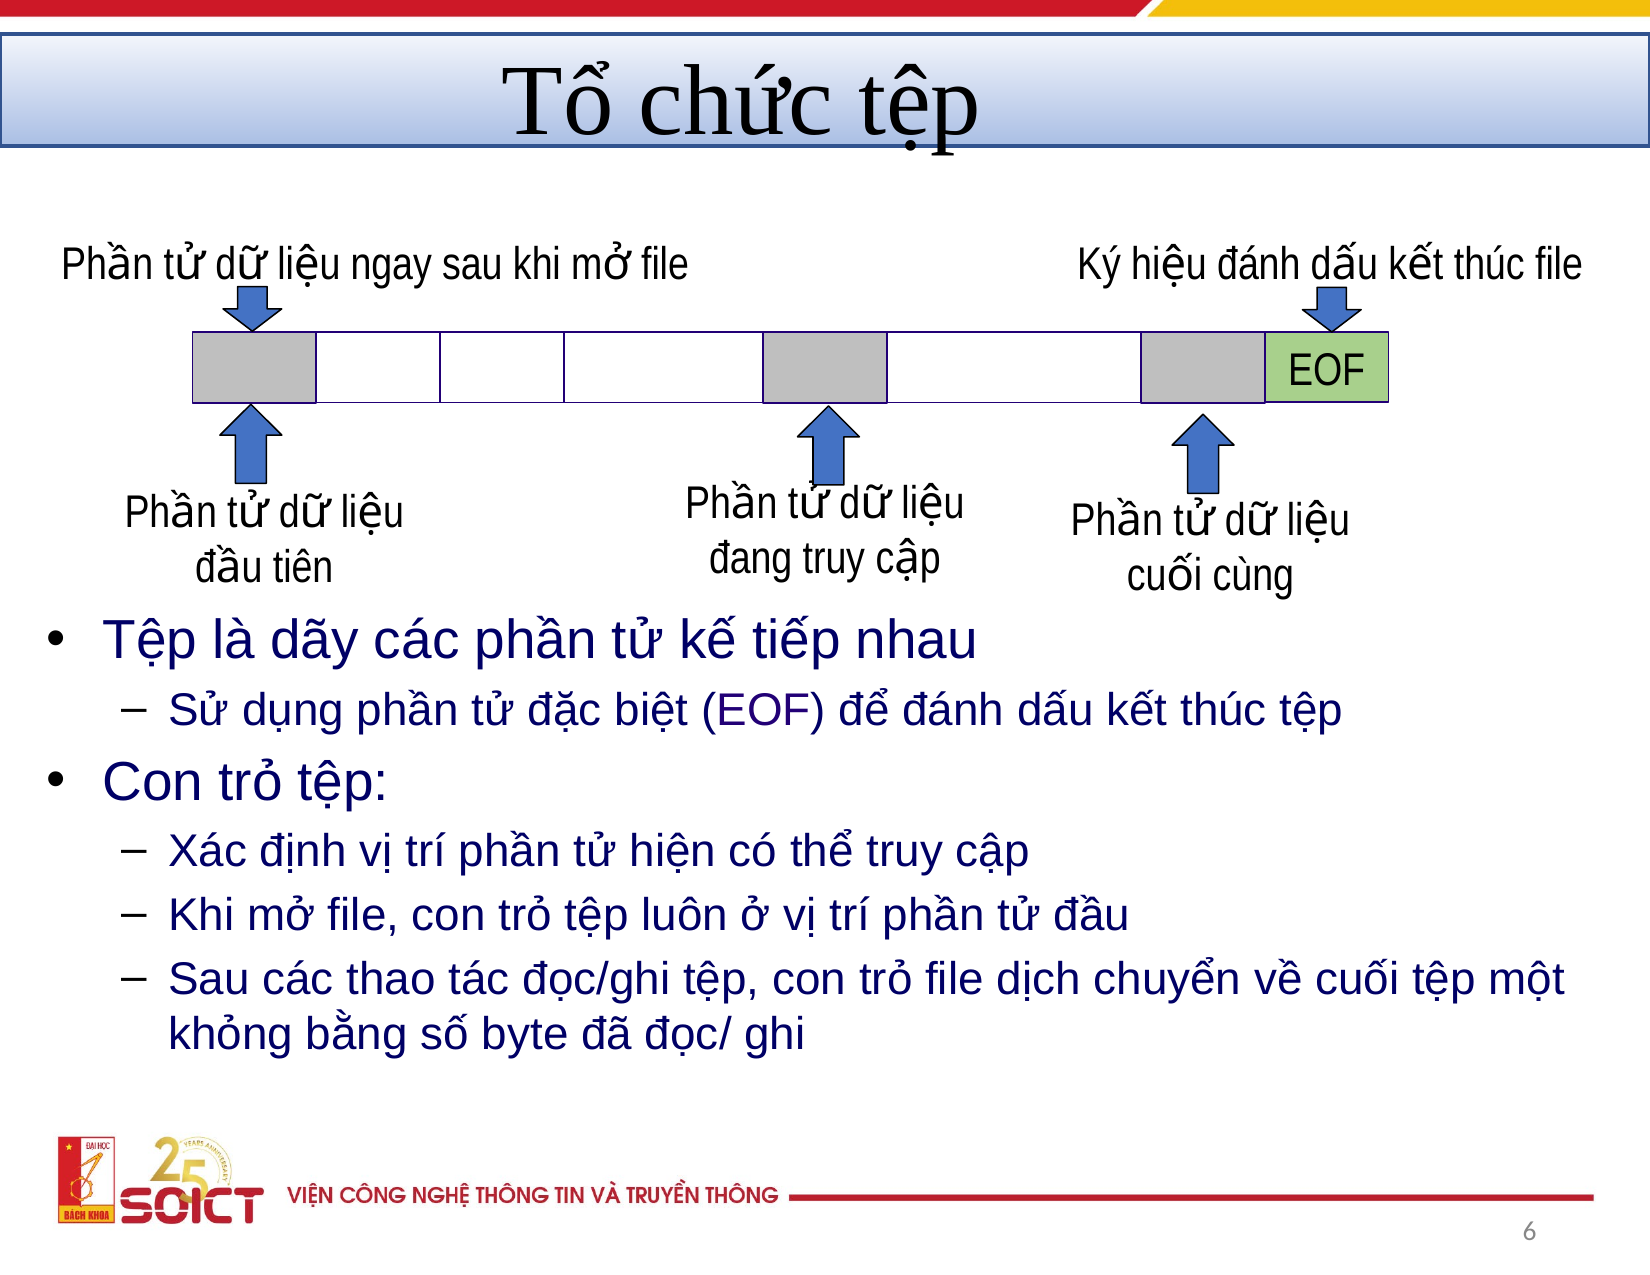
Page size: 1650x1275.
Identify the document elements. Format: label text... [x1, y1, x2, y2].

text_box [0, 33, 1650, 147]
picture [0, 0, 1650, 33]
title Tổ chức tệp [501, 45, 1083, 160]
text_box Tệp là dãy các phần tử kế tiếp nhau Sử dụng phần tử đặc biệt (EOF) để đánh dấu kết thúc tệp Con trỏ tệp: Xác định vị trí phần tử hiện có thể truy cập Khi mở file, con trỏ tệp luôn ở vị trí phần tử đầu Sau các thao tác đọc/ghi tệp, con trỏ file dịch chuyển về cuối tệp một khỏng bằng số byte đã đọc/ ghi [31, 596, 1626, 1188]
slide_number ‹#› [1334, 1195, 1537, 1264]
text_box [31, 225, 1602, 609]
picture [0, 147, 1650, 1275]
